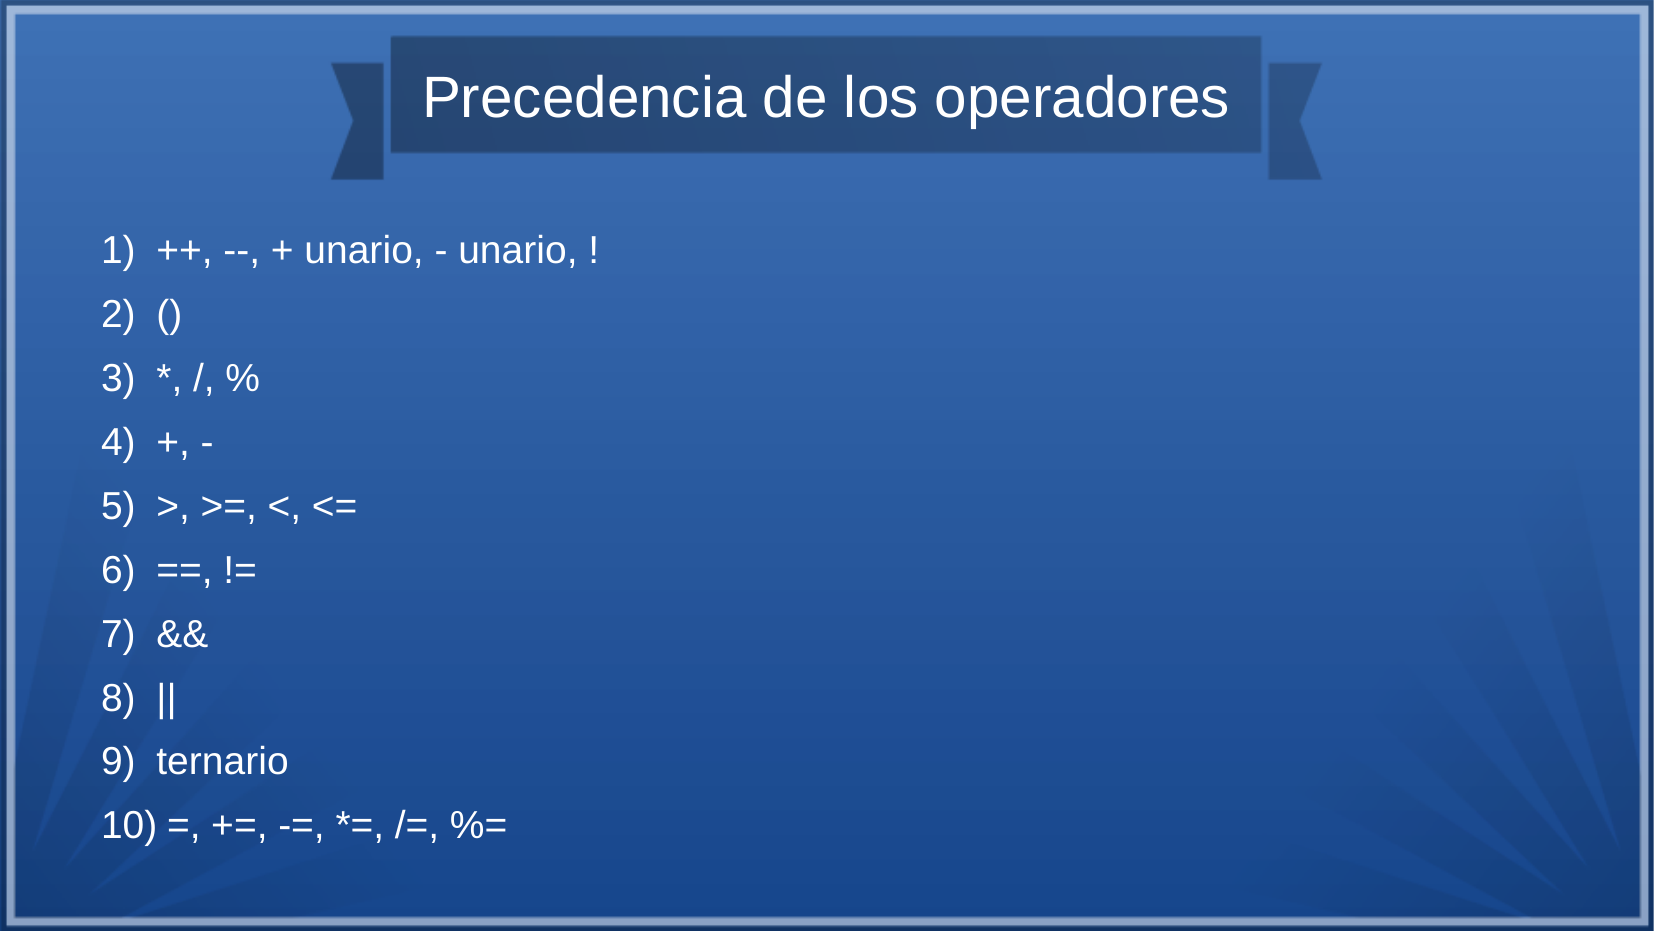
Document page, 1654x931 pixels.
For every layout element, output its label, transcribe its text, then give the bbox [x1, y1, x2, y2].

title Precedencia de los operadores [389, 35, 1264, 154]
picture [0, 0, 1654, 931]
list ++, --, + unario, - unario, ! () *, /, % +, - >, >=, <, <= ==, != && || ternario =, +=, -=, *=, /=, %= [82, 224, 1571, 848]
